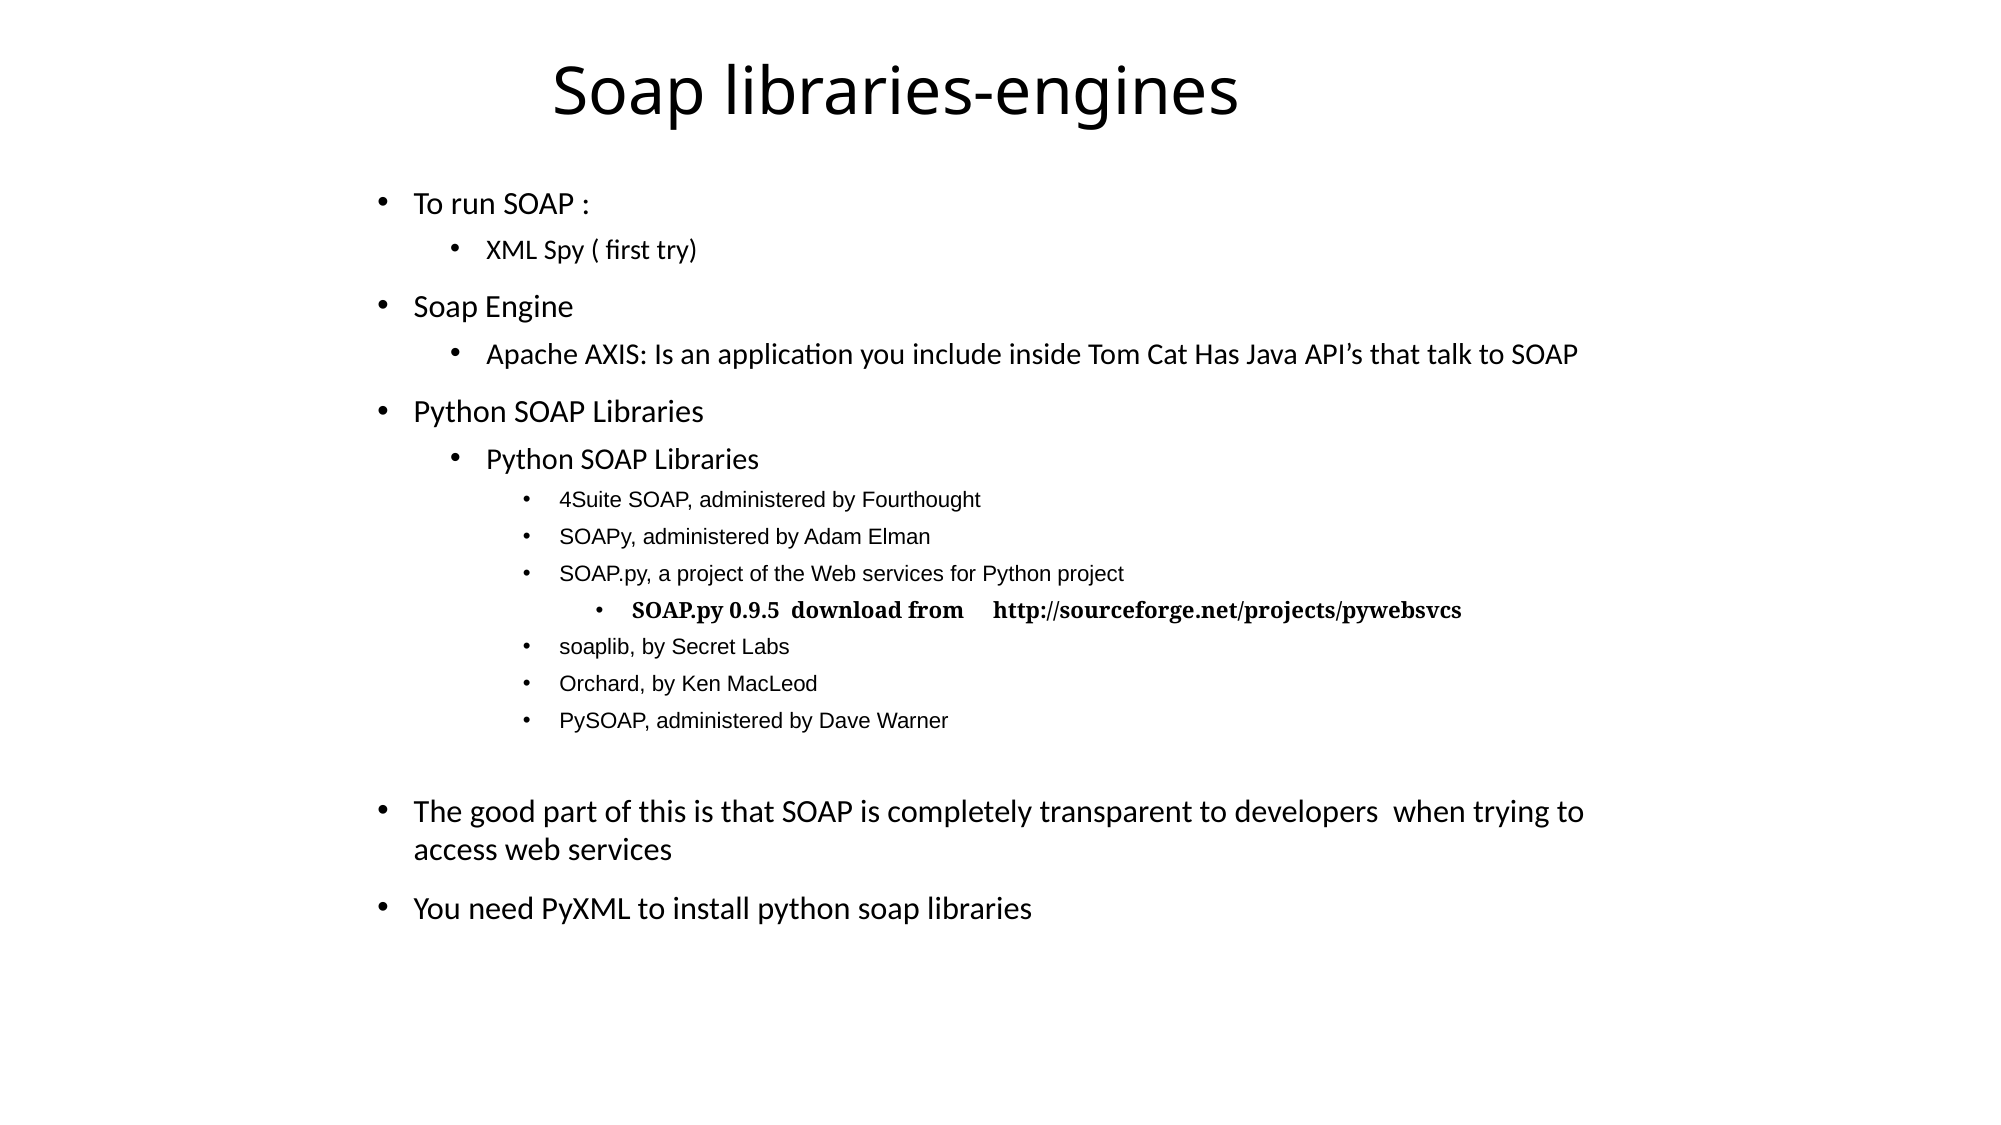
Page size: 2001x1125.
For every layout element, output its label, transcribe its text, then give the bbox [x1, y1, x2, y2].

list To run SOAP : XML Spy ( first try) Soap Engine Apache AXIS: Is an application you include inside Tom Cat Has Java API’s that talk to SOAP Python SOAP Libraries Python SOAP Libraries 4Suite SOAP, administered by Fourthought SOAPy, administered by Adam Elman SOAP.py, a project of the Web services for Python project SOAP.py 0.9.5 download from http://sourceforge.net/projects/pywebsvcs soaplib, by Secret Labs Orchard, by Ken MacLeod PySOAP, administered by Dave Warner The good part of this is that SOAP is completely transparent to developers when trying to access web services You need PyXML to install python soap libraries [362, 174, 1650, 938]
title Soap libraries-engines [537, 50, 1425, 138]
